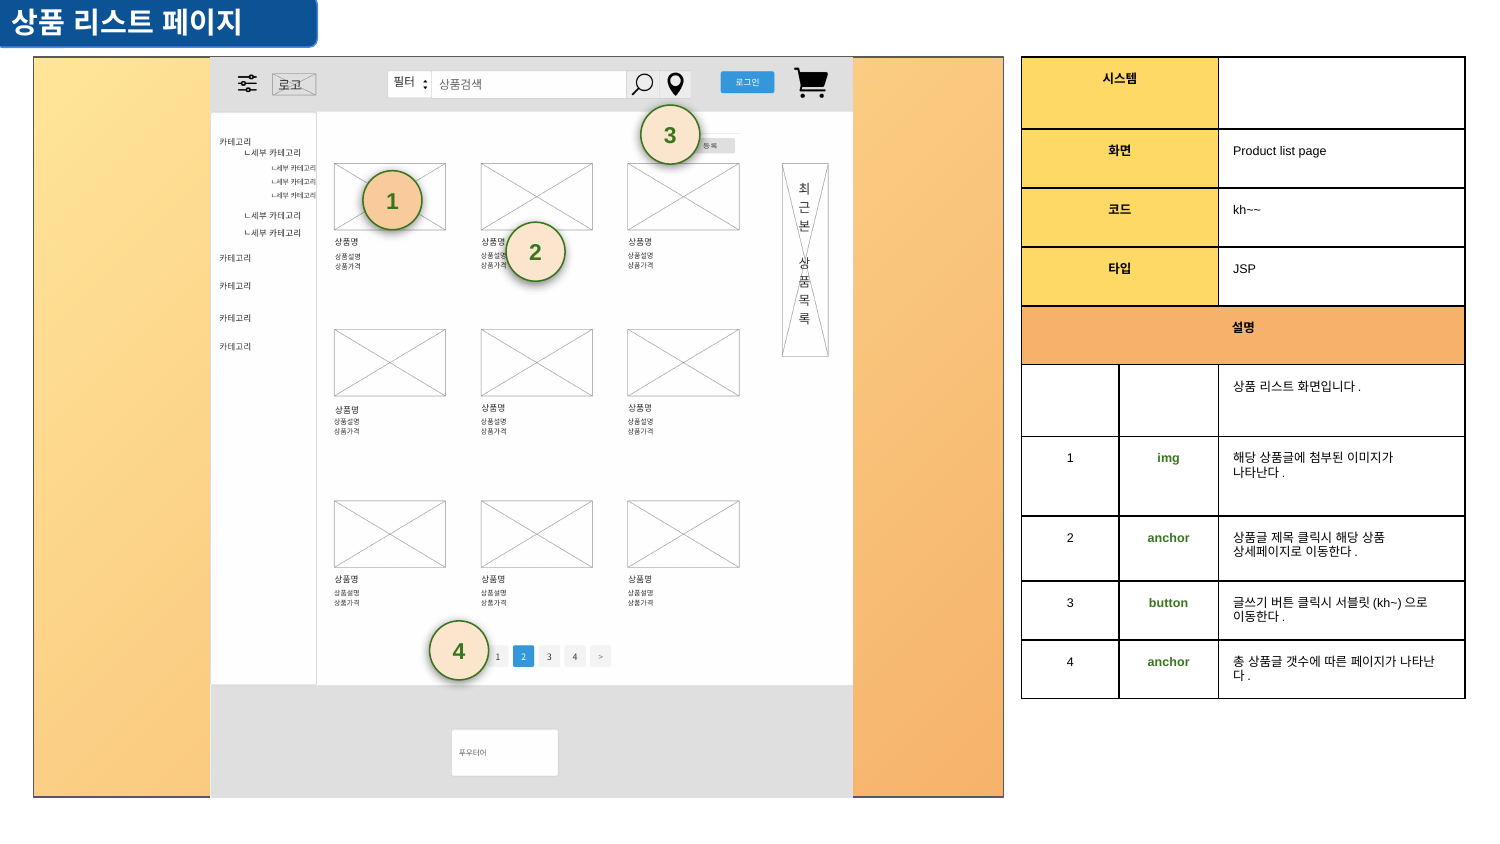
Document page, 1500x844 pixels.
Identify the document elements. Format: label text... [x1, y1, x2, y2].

table_cell 해당 상품글에 첨부된 이미지가 나타난다. [1219, 437, 1464, 515]
table_cell 화면 [1022, 130, 1218, 187]
table_cell anchor [1120, 517, 1218, 580]
text_box 상품 리스트 페이지 [0, 0, 318, 48]
picture [210, 56, 853, 798]
table_cell [1022, 365, 1118, 436]
table_cell 상품글 제목 클릭시 해당 상품 상세페이지로 이동한다. [1219, 517, 1464, 580]
table_header [1219, 58, 1464, 128]
table_cell 타입 [1022, 248, 1218, 305]
table_header 시스템 [1022, 58, 1218, 128]
table_cell 총 상품글 갯수에 따른 페이지가 나타난다. [1219, 641, 1464, 698]
table_cell anchor [1120, 641, 1218, 698]
text_box [33, 57, 208, 798]
table_cell Product list page [1219, 130, 1464, 187]
table_cell 설명 [1022, 307, 1464, 364]
table_cell 3 [1022, 582, 1118, 639]
table_cell 상품 리스트 화면입니다. [1219, 365, 1464, 436]
table_cell 2 [1022, 517, 1118, 580]
text_box [854, 57, 1004, 798]
table_cell kh~~ [1219, 189, 1464, 246]
table_cell img [1120, 437, 1218, 515]
table_cell 4 [1022, 641, 1118, 698]
table_cell 코드 [1022, 189, 1218, 246]
table_cell button [1120, 582, 1218, 639]
table_cell 글쓰기 버튼 클릭시 서블릿(kh~)으로 이동한다. [1219, 582, 1464, 639]
table_cell JSP [1219, 248, 1464, 305]
table_cell 1 [1022, 437, 1118, 515]
table_cell [1120, 365, 1218, 436]
